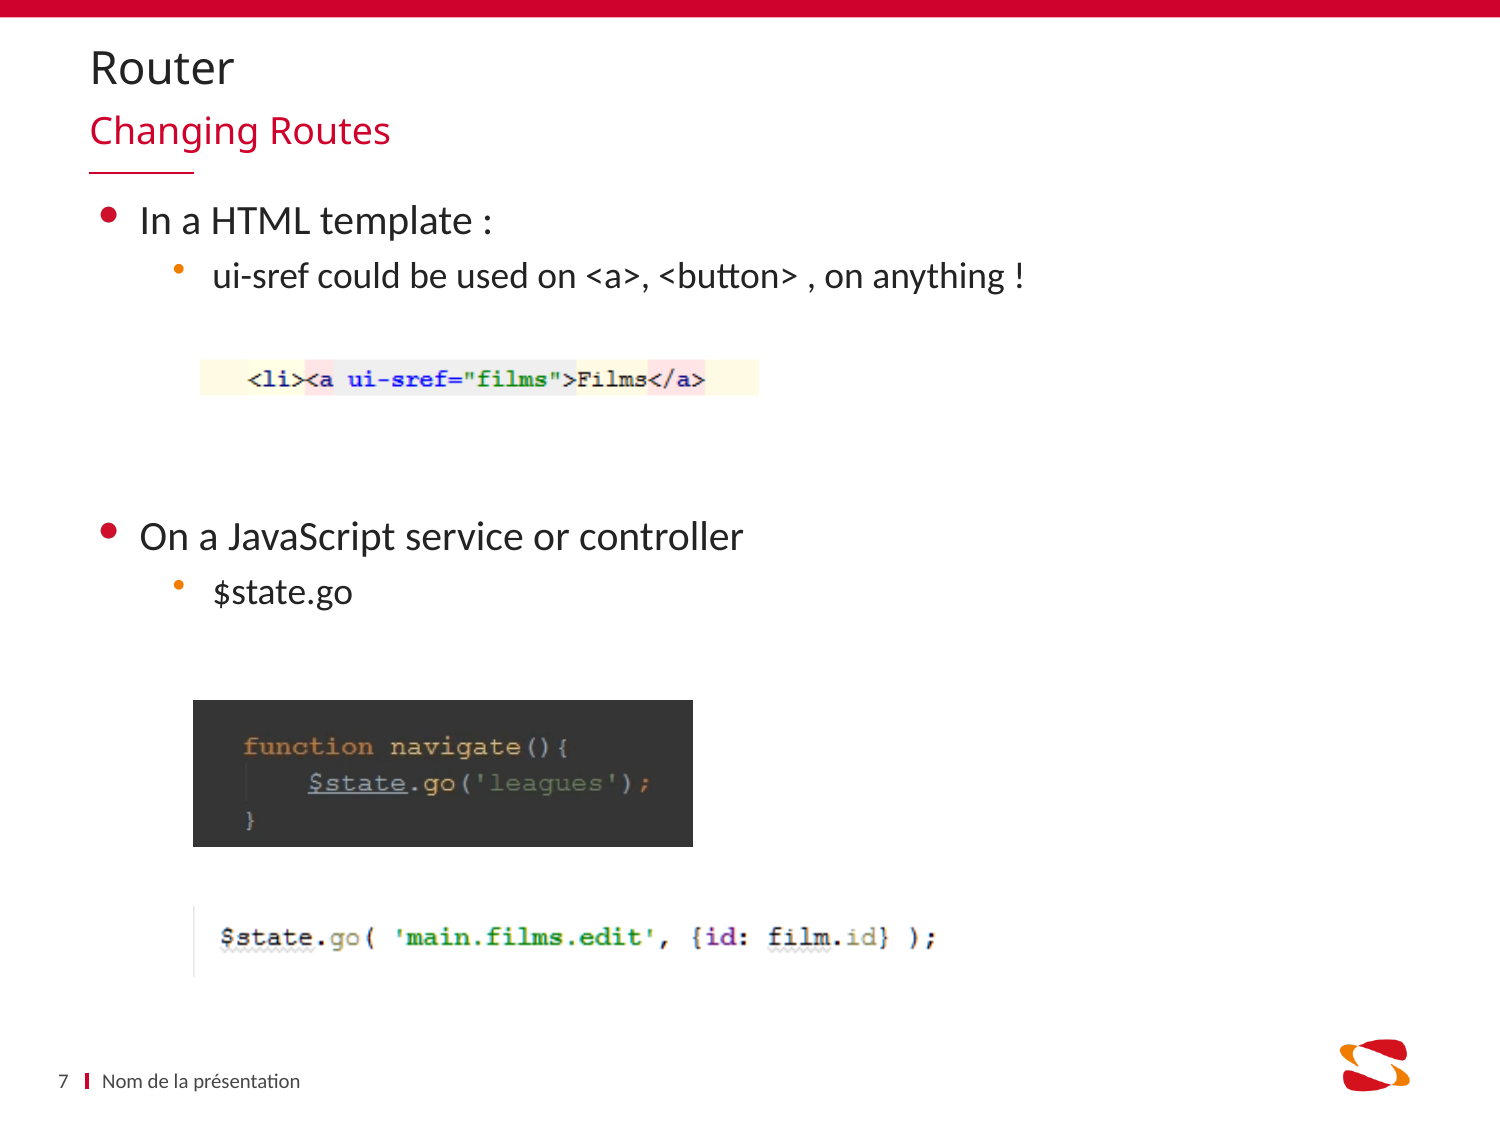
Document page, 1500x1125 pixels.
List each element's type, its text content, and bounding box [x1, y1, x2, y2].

slide_number 7 [20, 1066, 69, 1094]
picture [1328, 1031, 1421, 1099]
picture [192, 906, 1012, 978]
picture [192, 699, 693, 847]
list In a HTML template : ui-sref could be used on <a>, <button> , on anything ! On a JavaScript service or controller $state.go [95, 192, 1422, 972]
picture [95, 204, 122, 231]
picture [95, 520, 122, 547]
picture [200, 341, 759, 412]
footer Nom de la présentation [87, 1066, 833, 1094]
list Changing Routes [89, 107, 1409, 152]
title Router [89, 42, 1409, 98]
